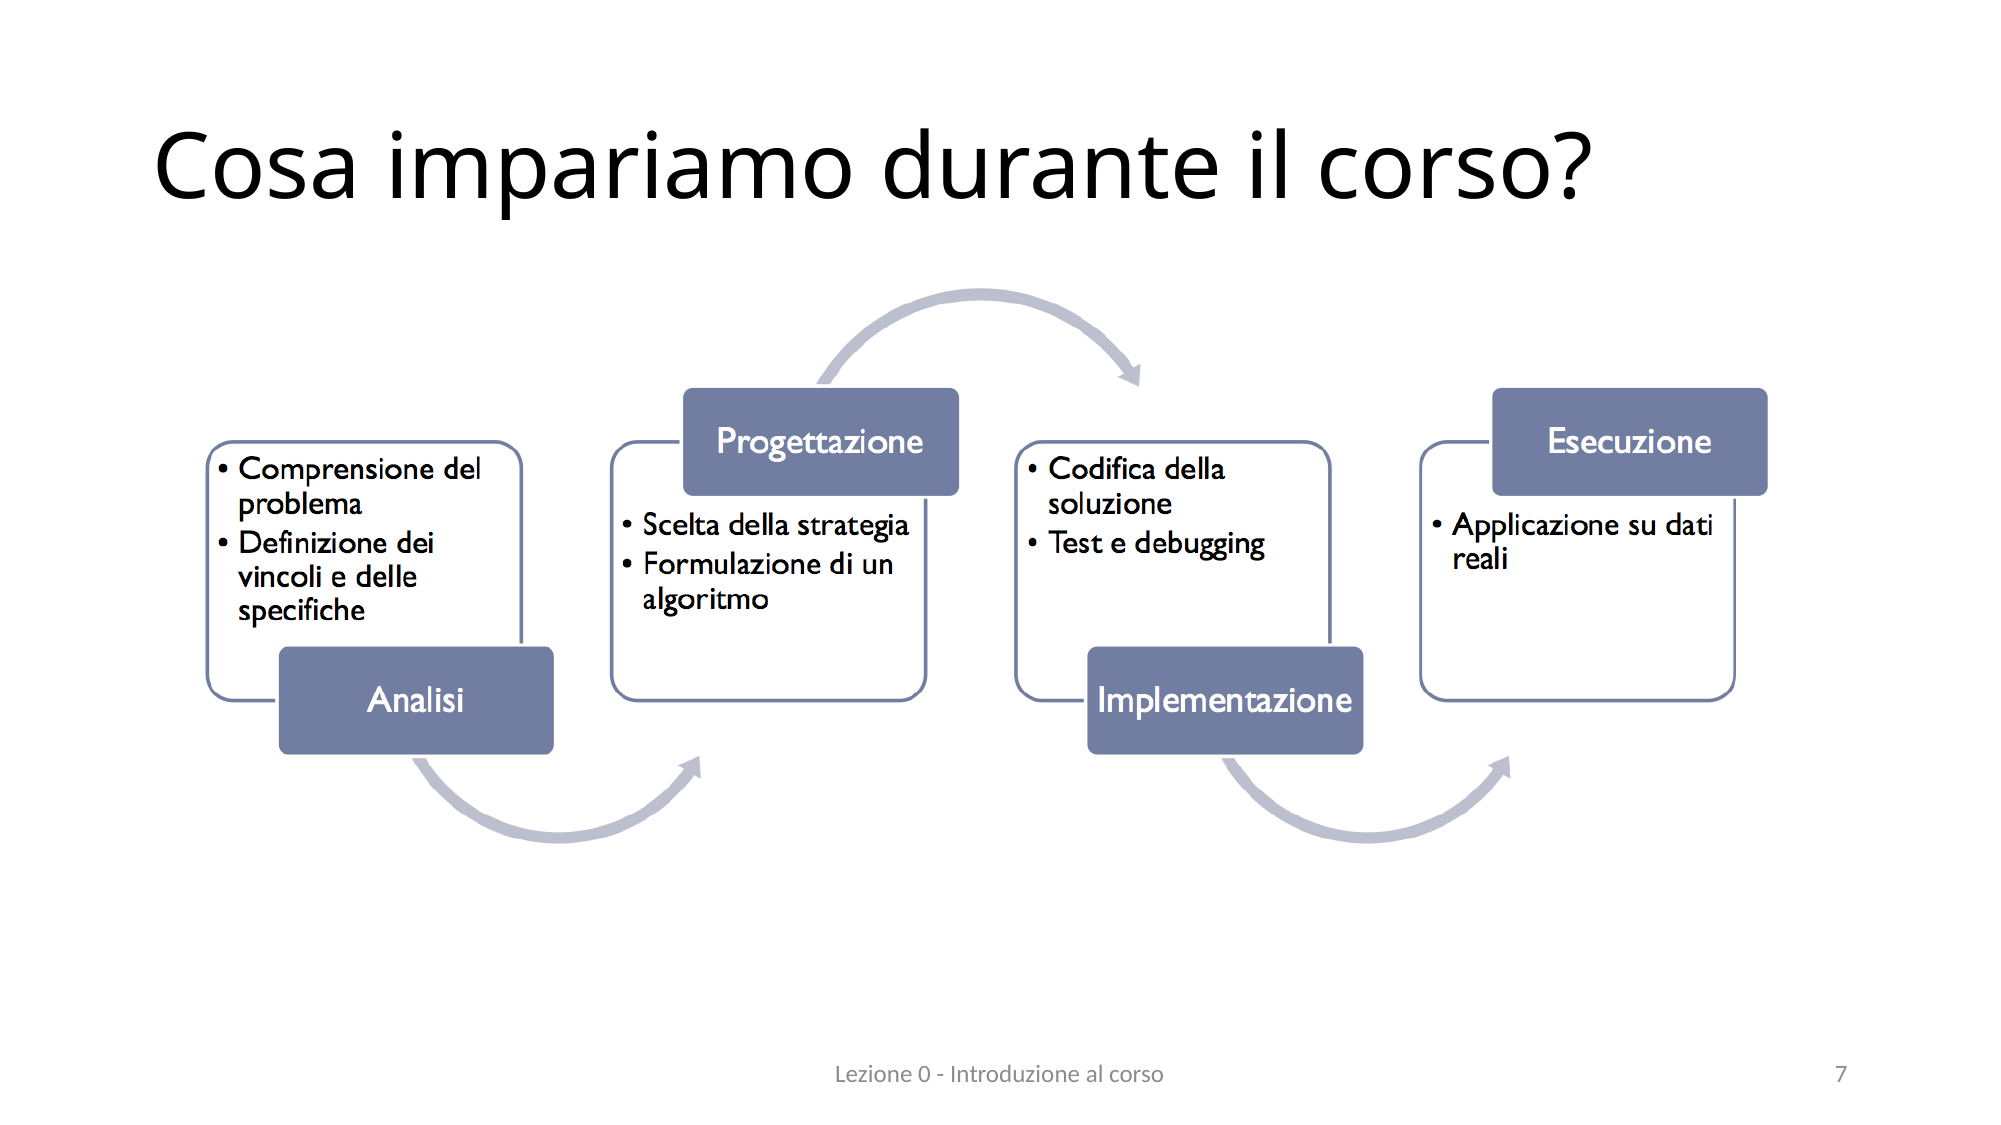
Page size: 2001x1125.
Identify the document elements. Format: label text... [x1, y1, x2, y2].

slide_number 7 [1412, 1042, 1863, 1103]
picture [187, 255, 1831, 960]
title Cosa impariamo durante il corso? [137, 59, 1863, 278]
footer Lezione 0 - Introduzione al corso [662, 1042, 1338, 1103]
